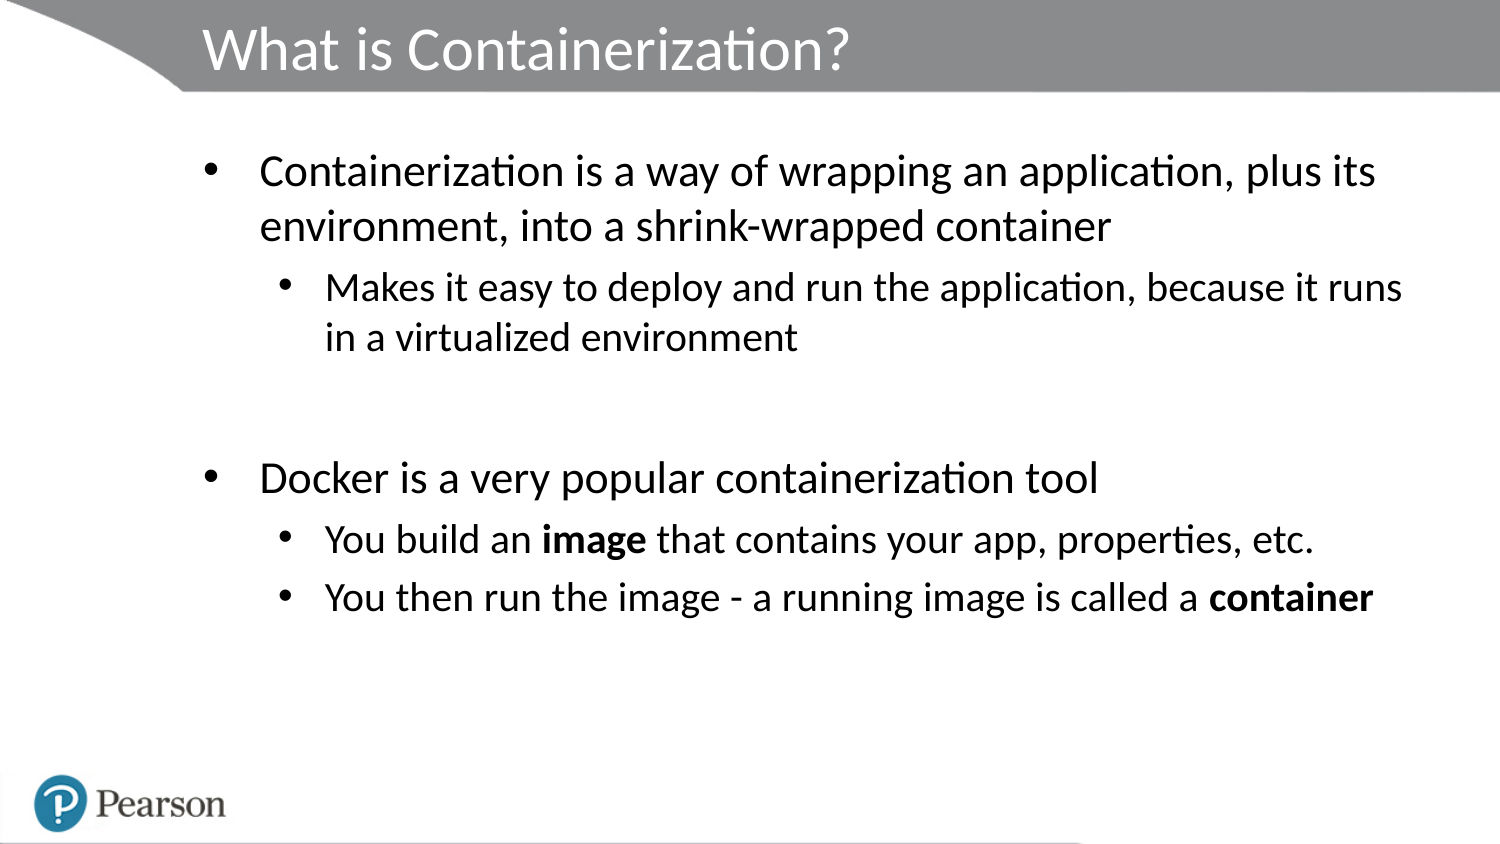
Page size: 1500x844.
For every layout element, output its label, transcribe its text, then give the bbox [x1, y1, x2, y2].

title What is Containerization? [187, 0, 1426, 93]
picture [0, 0, 1500, 844]
list Containerization is a way of wrapping an application, plus its environment, into a shrink-wrapped container Makes it easy to deploy and run the application, because it runs in a virtualized environment Docker is a very popular containerization tool You build an image that contains your app, properties, etc. You then run the image - a running image is called a container [188, 133, 1425, 716]
